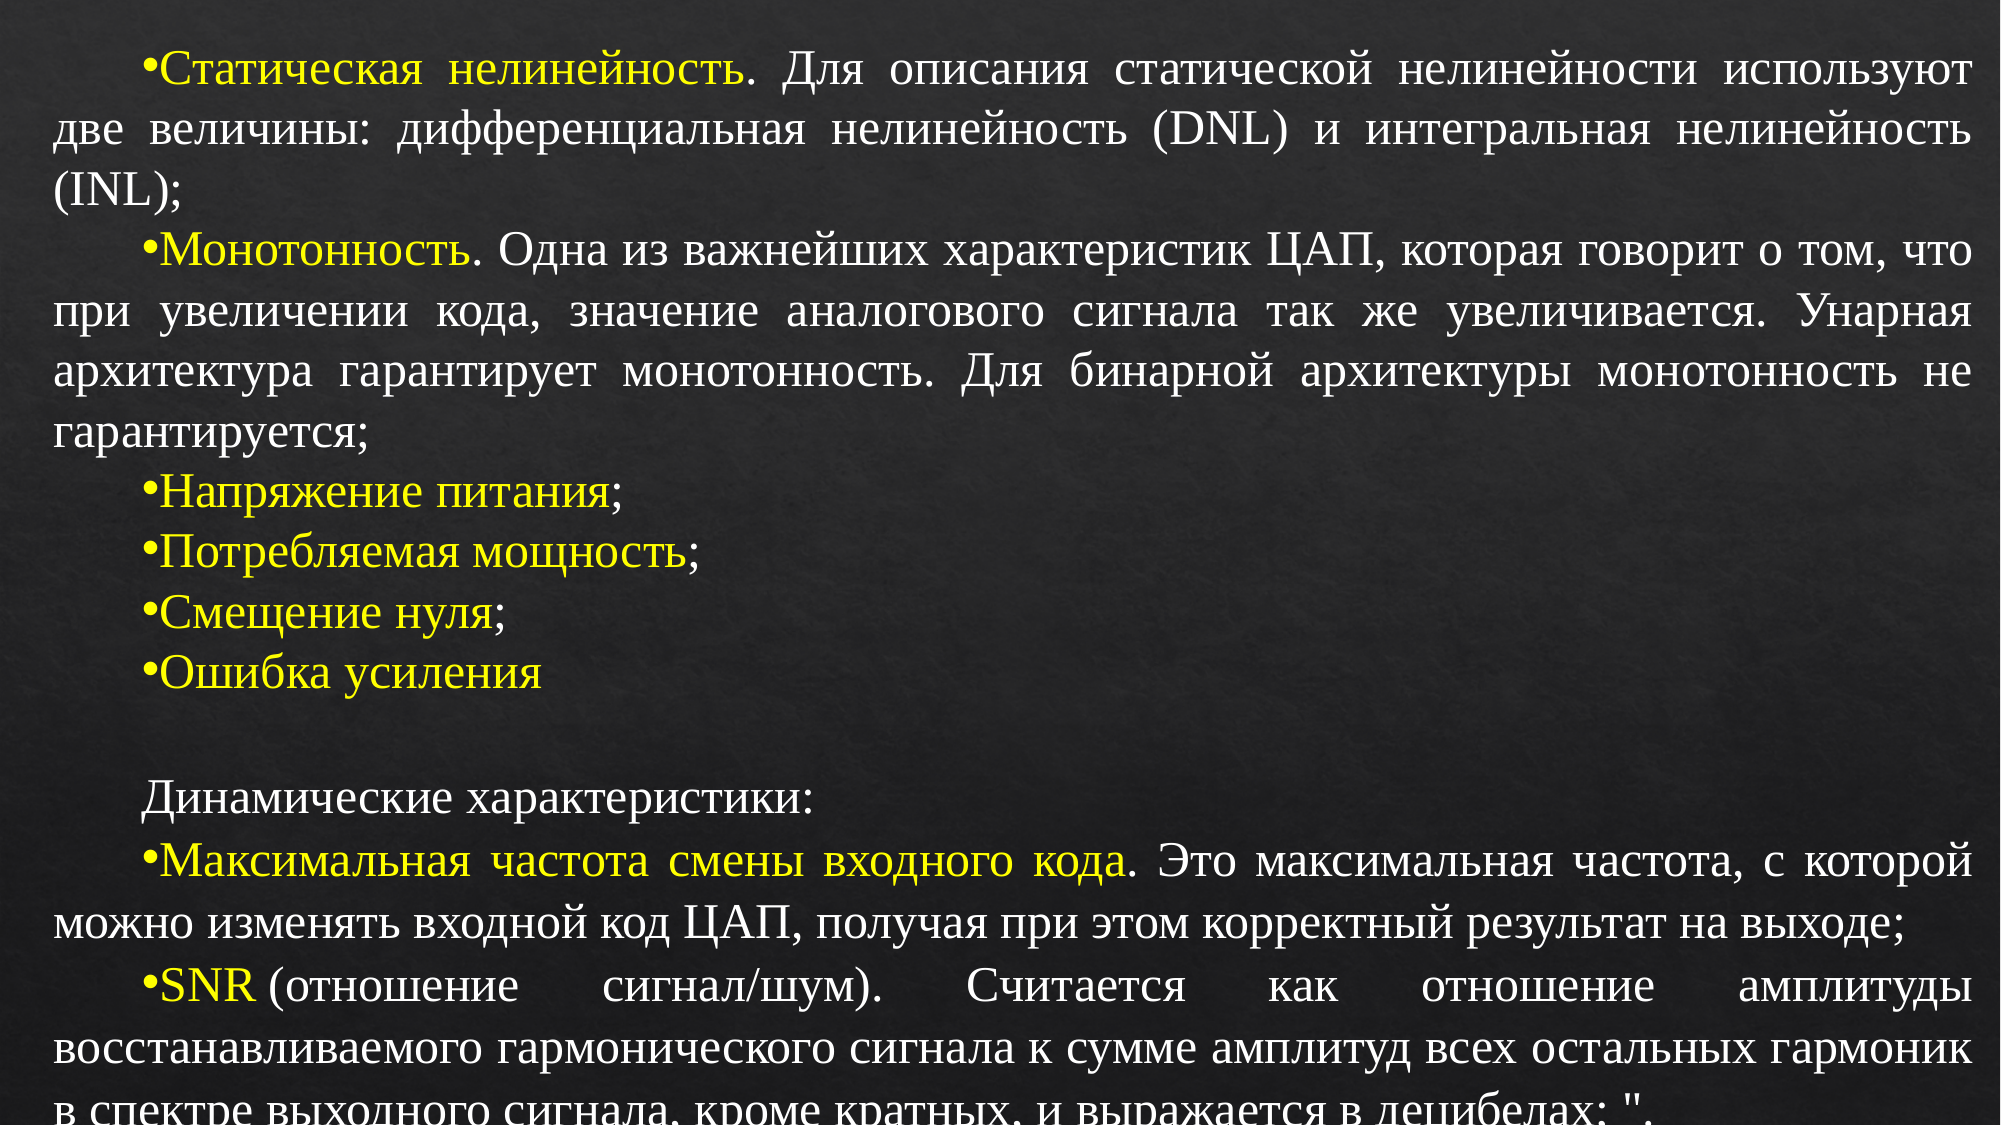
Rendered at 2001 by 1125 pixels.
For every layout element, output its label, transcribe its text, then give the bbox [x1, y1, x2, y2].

text_box Статическая нелинейность. Для описания статической нелинейности используют две величины: дифференциальная нелинейность (DNL) и интегральная нелинейность (INL); Монотонность. Одна из важнейших характеристик ЦАП, которая говорит о том, что при увеличении кода, значение аналогового сигнала так же увеличивается. Унарная архитектура гарантирует монотонность. Для бинарной архитектуры монотонность не гарантируется; Напряжение питания; Потребляемая мощность; Смещение нуля; Ошибка усиления Динамические характеристики: Максимальная частота смены входного кода. Это максимальная частота, с которой можно изменять входной код ЦАП, получая при этом корректный результат на выходе; SNR (отношение сигнал/шум). Считается как отношение амплитуды восстанавливаемого гармонического сигнала к сумме амплитуд всех остальных гармоник в спектре выходного сигнала, кроме кратных, и выражается в децибелах; ". [38, 26, 1989, 1125]
